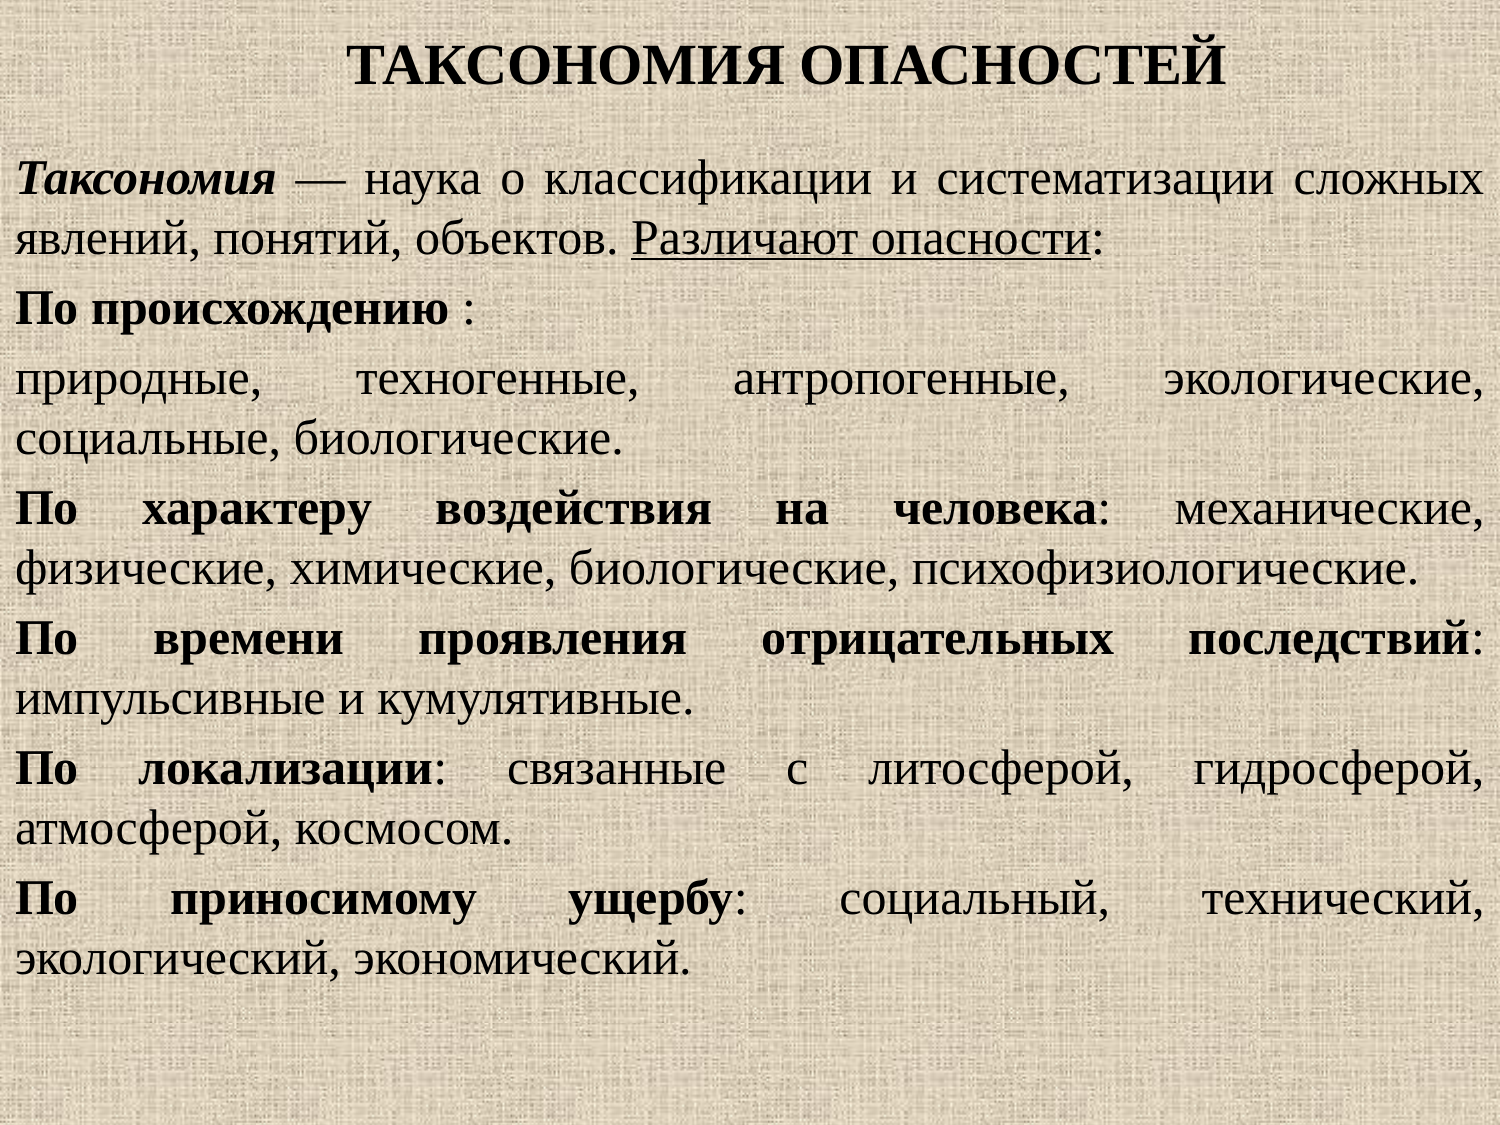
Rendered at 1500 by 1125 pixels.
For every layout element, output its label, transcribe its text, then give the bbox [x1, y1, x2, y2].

title ТАКСОНОМИЯ ОПАСНОСТЕЙ [0, 0, 1500, 137]
subtitle Таксономия — наука о классификации и систематизации сложных явлений, понятий, объектов. Различают опасности: По происхождению : природные, техногенные, антропогенные, экологические, социальные, биологические. По характеру воздействия на человека: механические, физические, химические, биологические, психофизиологические. По времени проявления отрицательных последствий: импульсивные и кумулятивные. По локализации: связанные с литосферой, гидросферой, атмосферой, космосом. По приносимому ущербу: социальный, технический, экологический, экономический. [0, 137, 1500, 1125]
